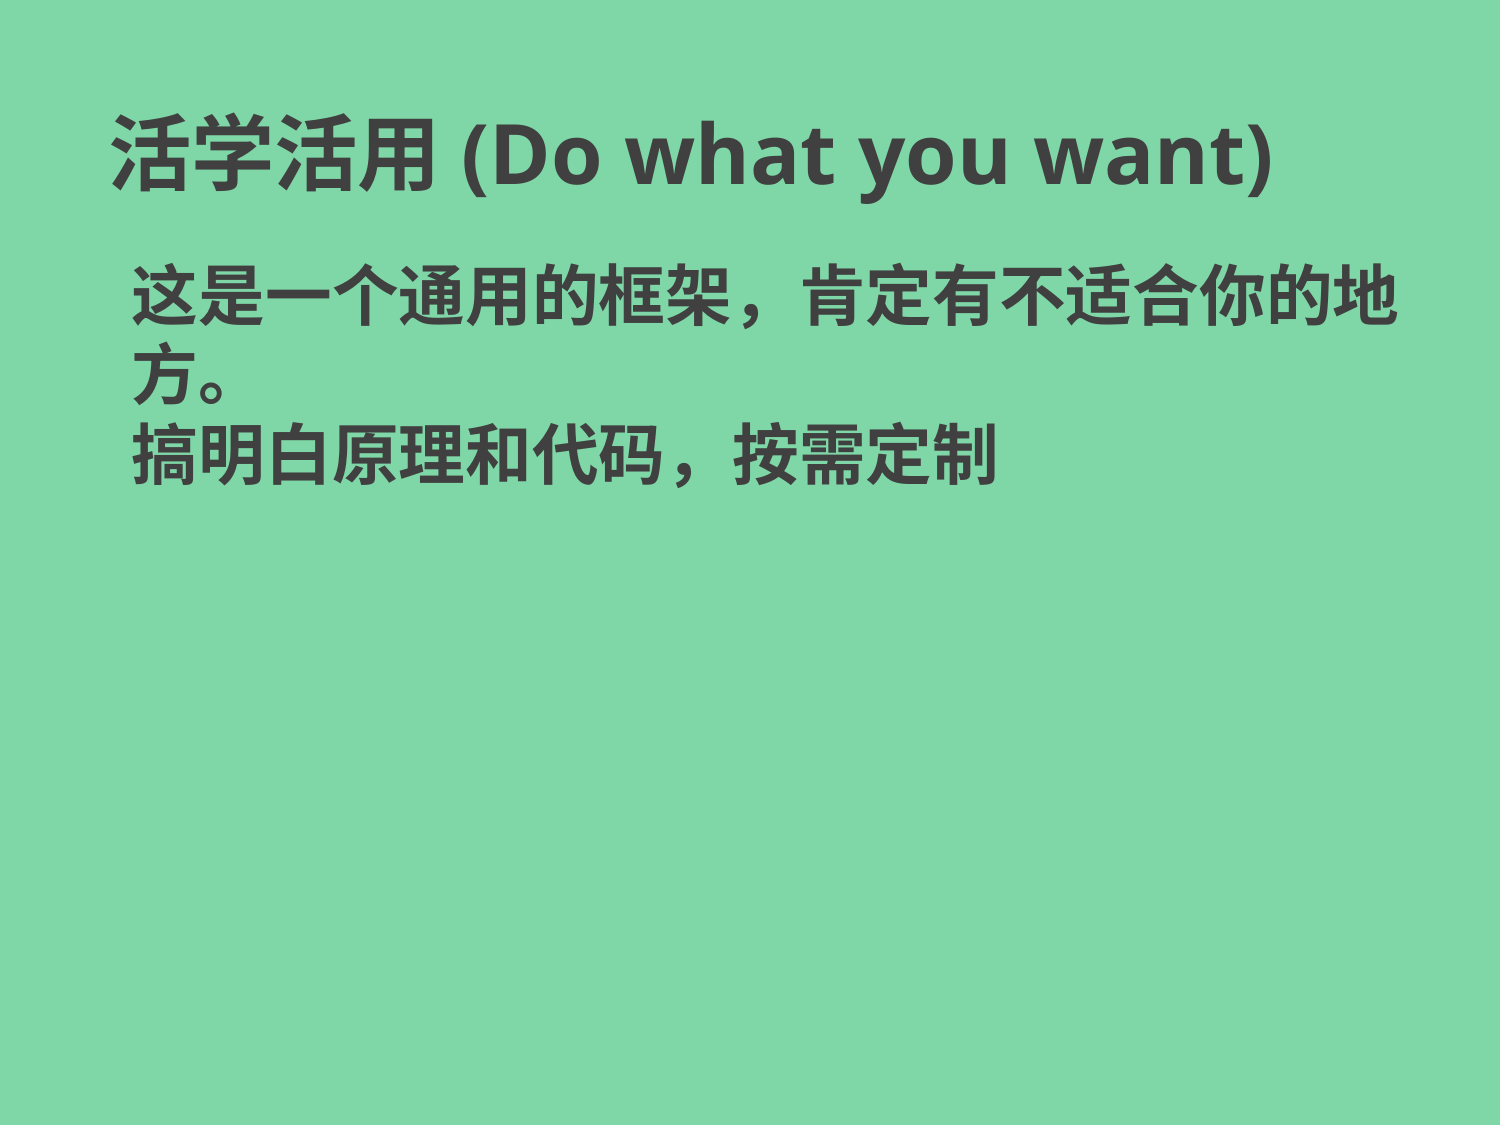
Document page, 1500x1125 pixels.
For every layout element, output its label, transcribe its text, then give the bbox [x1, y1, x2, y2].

text_box 这是一个通用的框架，肯定有不适合你的地方。 搞明白原理和代码，按需定制 [117, 246, 1430, 501]
text_box 活学活用(Do what you want) [93, 93, 1442, 209]
